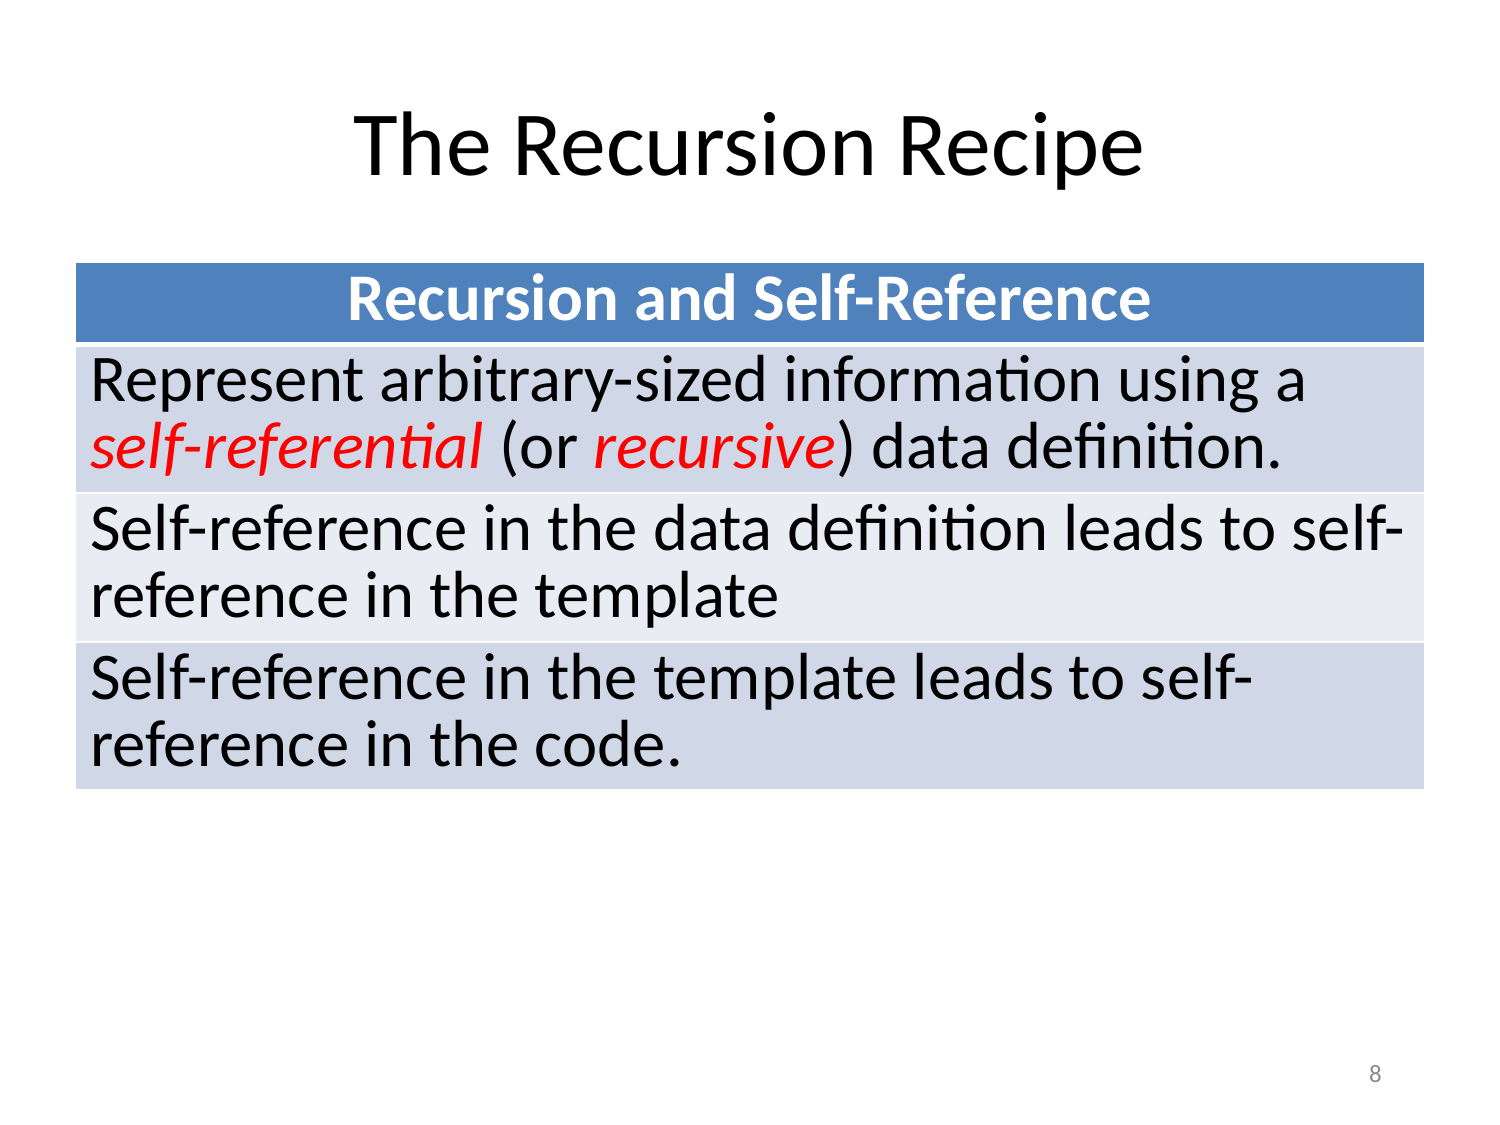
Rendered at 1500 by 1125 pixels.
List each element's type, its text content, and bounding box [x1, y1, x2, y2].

table_cell Self-reference in the data definition leads to self-reference in the template [76, 494, 1424, 641]
table_cell Self-reference in the template leads to self-reference in the code. [76, 643, 1424, 789]
slide_number 8 [1059, 1042, 1397, 1103]
table_header Recursion and Self-Reference [76, 263, 1424, 342]
table_cell Represent arbitrary-sized information using a self-referential (or recursive) data definition. [76, 347, 1424, 492]
title The Recursion Recipe [75, 45, 1425, 233]
